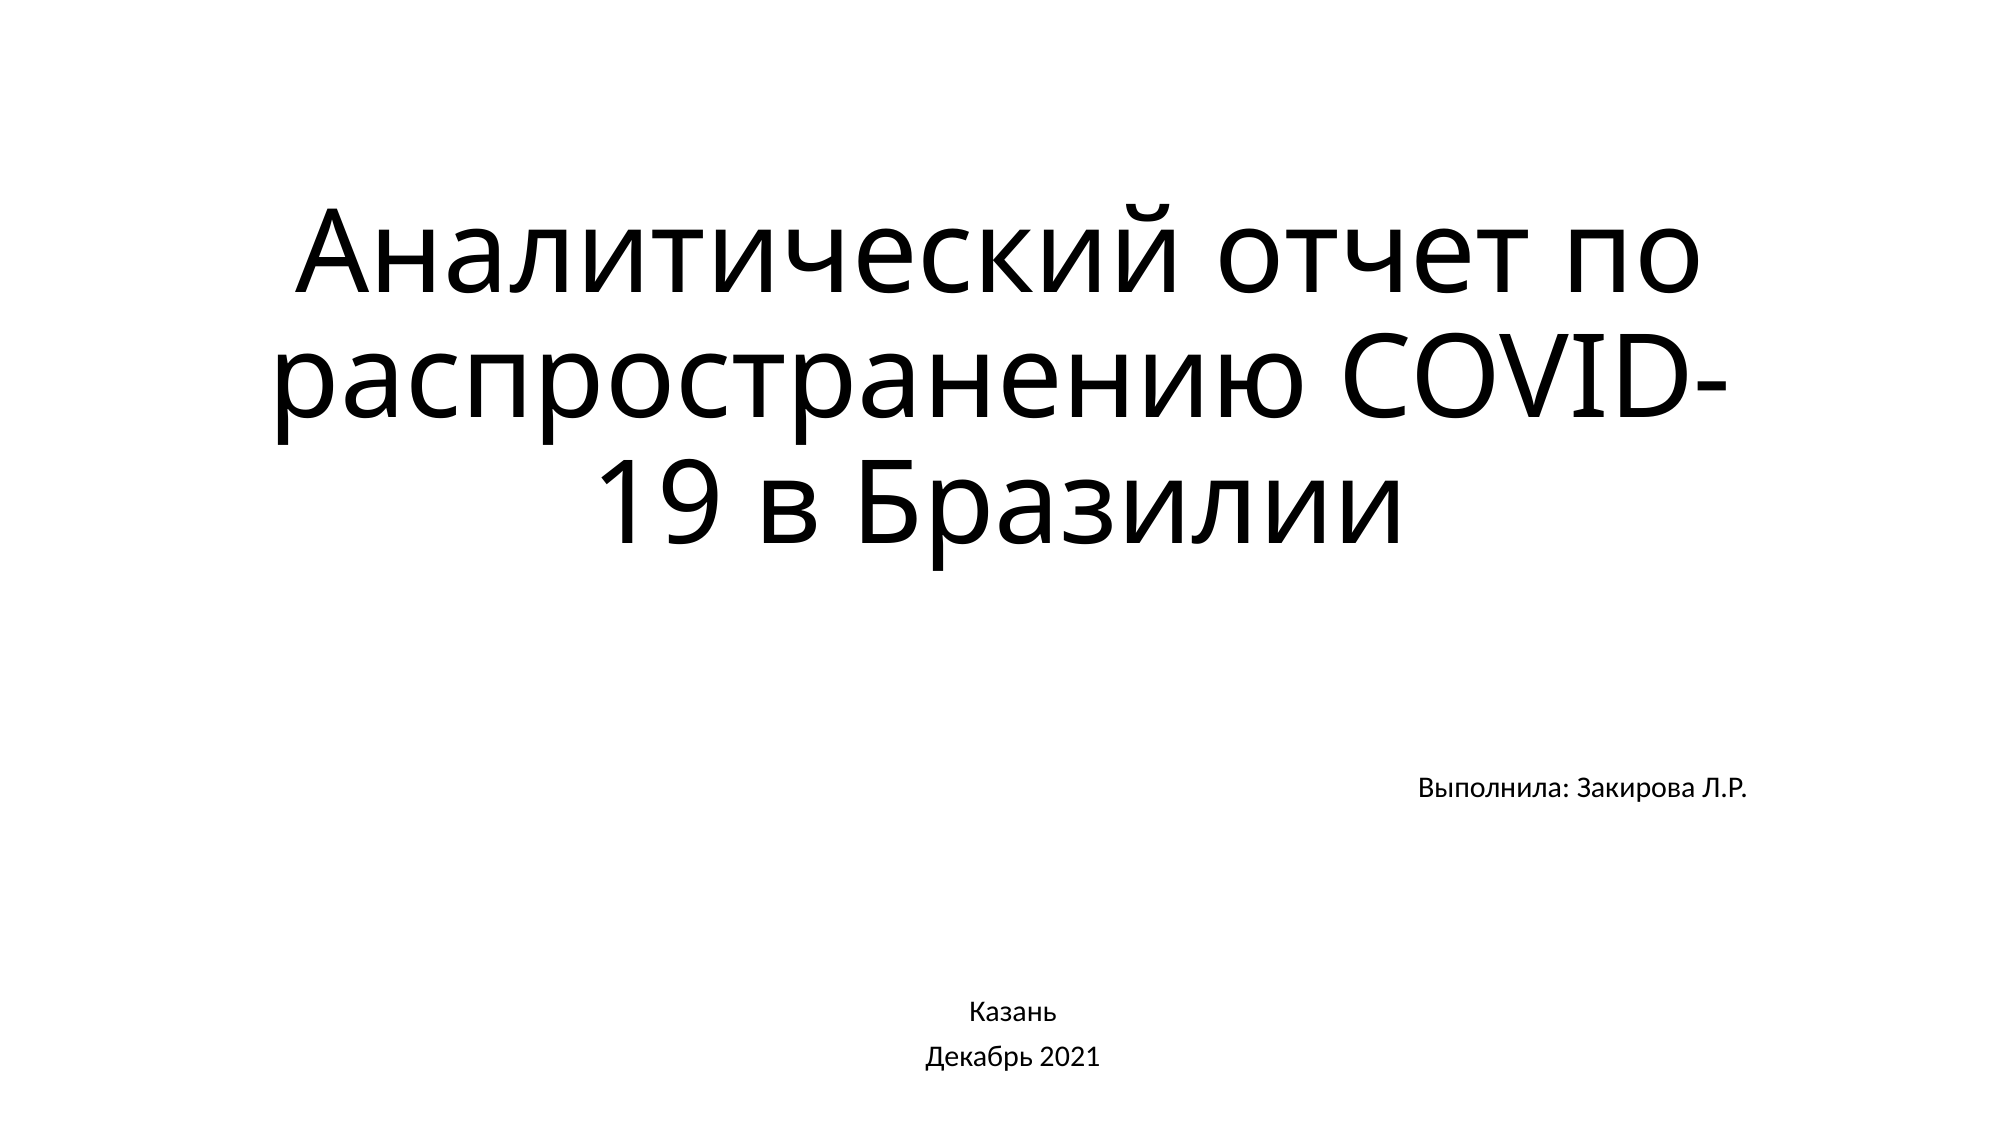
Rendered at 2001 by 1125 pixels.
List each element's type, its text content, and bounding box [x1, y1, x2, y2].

subtitle Выполнила: Закирова Л.Р. Казань Декабрь 2021 [263, 764, 1764, 1084]
title Аналитический отчет по распространению COVID-19 в Бразилии [249, 184, 1750, 576]
